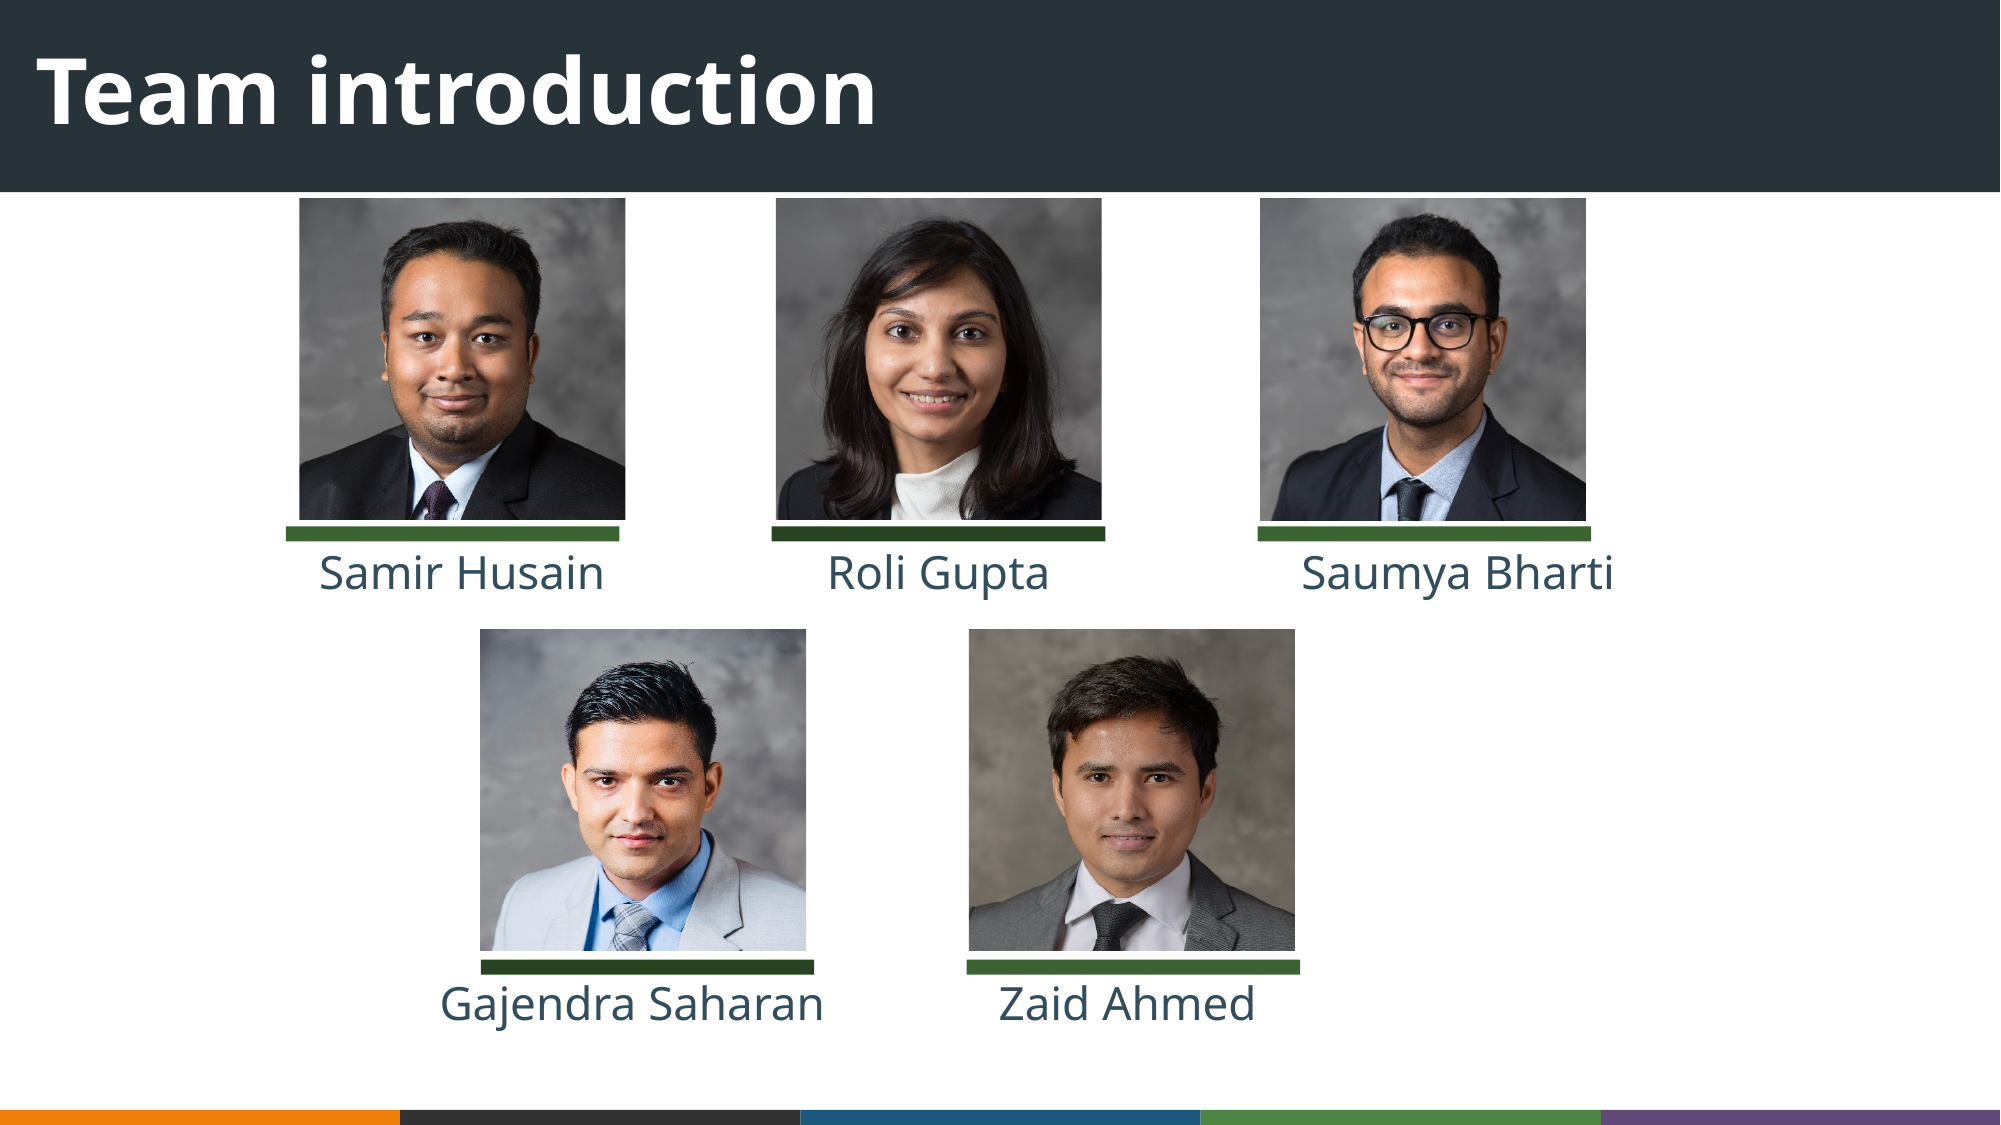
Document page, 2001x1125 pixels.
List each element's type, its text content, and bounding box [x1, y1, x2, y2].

picture [968, 629, 1295, 951]
picture [775, 198, 1102, 520]
text_box Zaid Ahmed [914, 970, 1341, 1042]
list Roli Gupta [725, 539, 1152, 611]
list Saumya Bharti [1245, 539, 1672, 611]
picture [480, 629, 807, 951]
picture [299, 198, 626, 520]
text_box Gajendra Saharan [419, 970, 846, 1042]
list Samir Husain [249, 539, 676, 611]
picture [1259, 198, 1586, 521]
text_box Team introduction [20, 25, 1921, 150]
